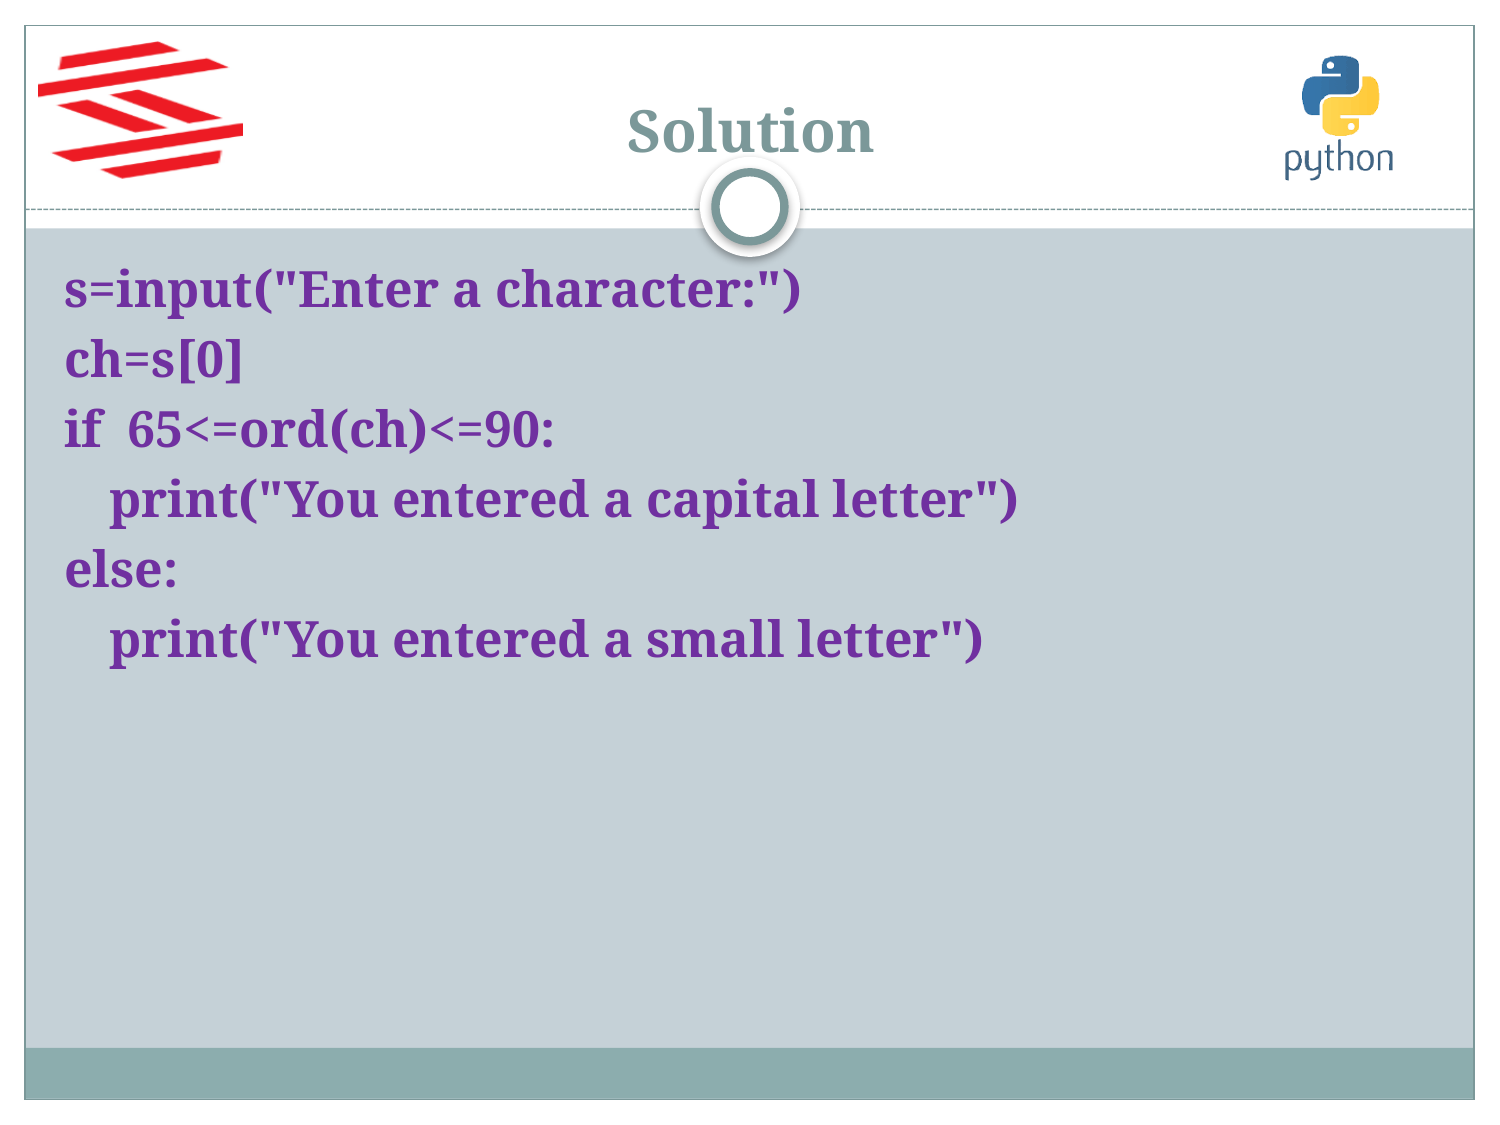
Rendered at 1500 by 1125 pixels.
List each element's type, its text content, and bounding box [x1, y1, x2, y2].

picture [37, 40, 243, 185]
picture [1206, 53, 1471, 186]
list s=input("Enter a character:") ch=s[0] if 65<=ord(ch)<=90: print("You entered a capital letter") else: print("You entered a small letter") [49, 250, 1445, 1047]
title Solution [248, 46, 1459, 172]
